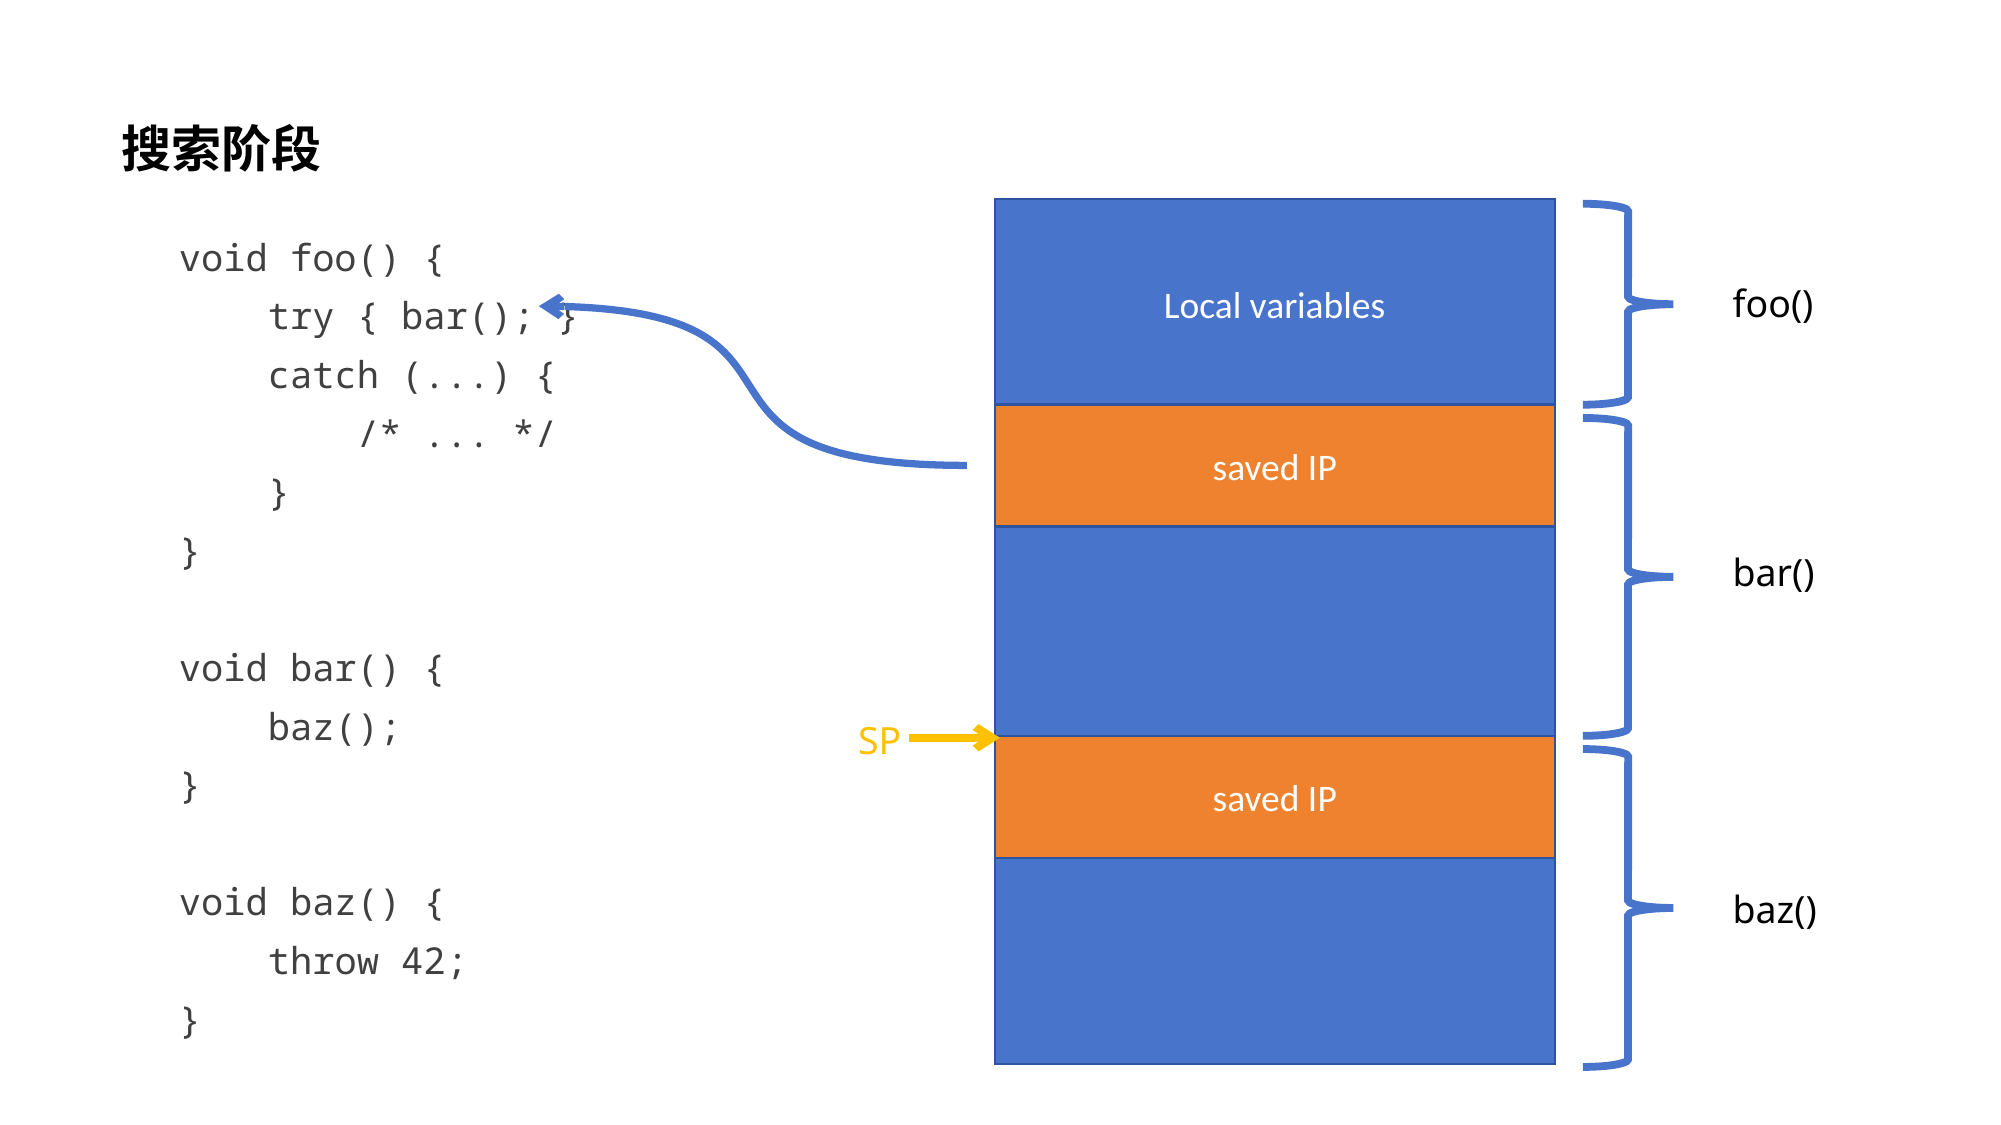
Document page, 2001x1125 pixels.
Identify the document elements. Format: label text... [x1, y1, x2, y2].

list void foo() { try { bar(); } catch (...) { /* ... */ } } void bar() { baz(); } void baz() { throw 42; } [163, 231, 695, 1055]
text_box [842, 709, 1001, 771]
title 搜索阶段 [106, 42, 1832, 260]
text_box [994, 198, 1887, 1068]
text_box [538, 305, 968, 466]
